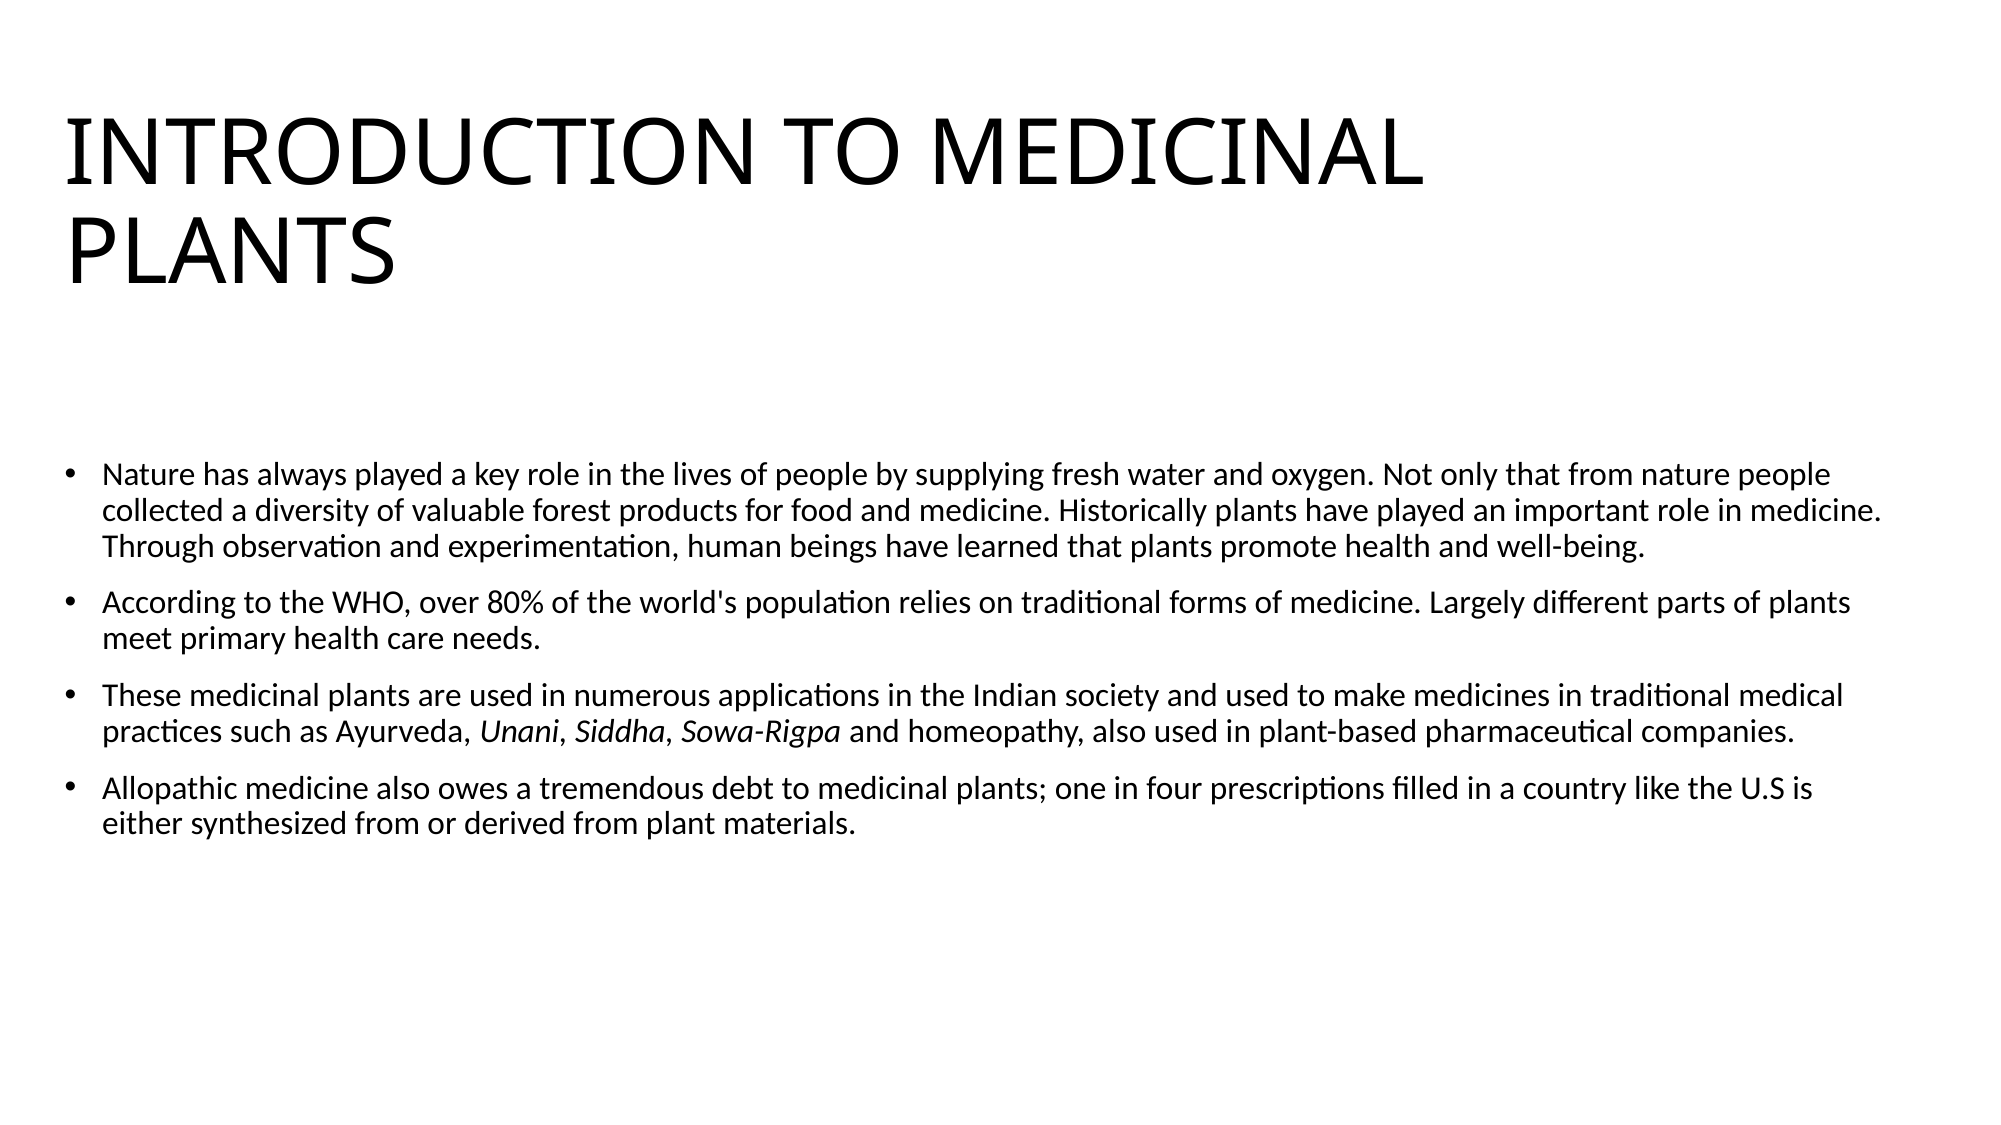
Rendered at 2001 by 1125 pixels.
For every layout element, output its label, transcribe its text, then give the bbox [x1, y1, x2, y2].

title INTRODUCTION TO MEDICINAL PLANTS [49, 143, 1775, 266]
list Nature has always played a key role in the lives of people by supplying fresh water and oxygen. Not only that from nature people collected a diversity of valuable forest products for food and medicine. Historically plants have played an important role in medicine. Through observation and experimentation, human beings have learned that plants promote health and well-being. According to the WHO, over 80% of the world's population relies on traditional forms of medicine. Largely different parts of plants meet primary health care needs. These medicinal plants are used in numerous applications in the Indian society and used to make medicines in traditional medical practices such as Ayurveda, Unani, Siddha, Sowa-Rigpa and homeopathy, also used in plant-based pharmaceutical companies. Allopathic medicine also owes a tremendous debt to medicinal plants; one in four prescriptions filled in a country like the U.S is either synthesized from or derived from plant materials. [49, 449, 1908, 900]
